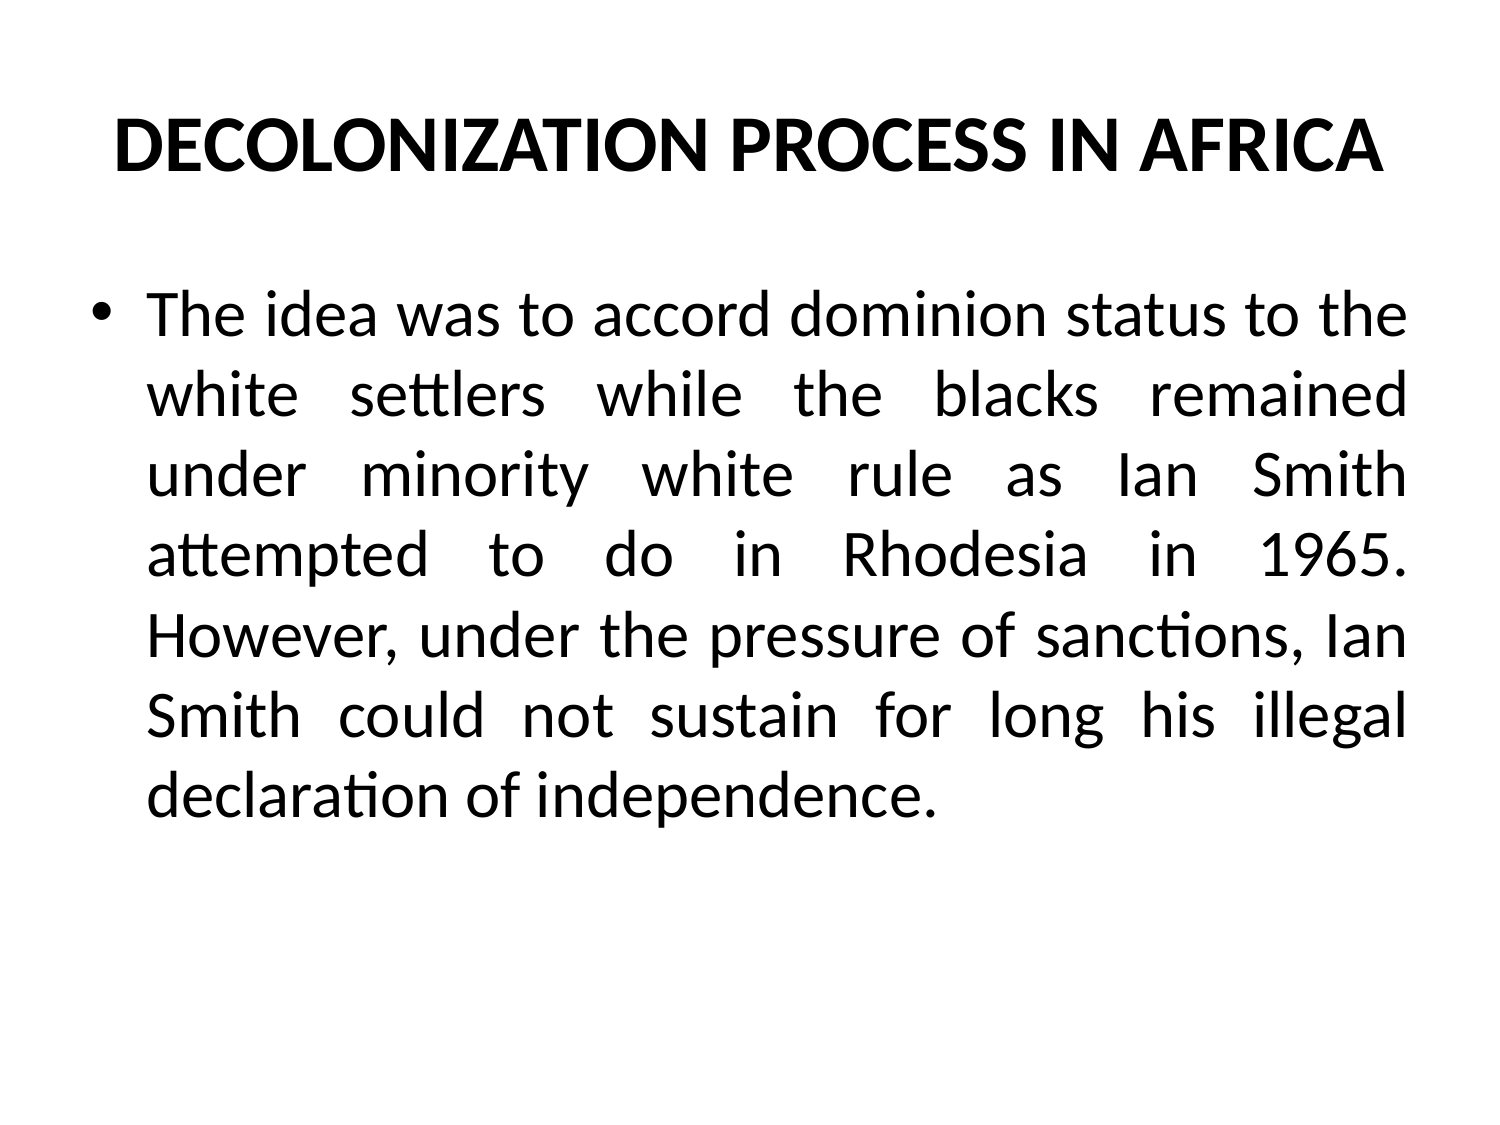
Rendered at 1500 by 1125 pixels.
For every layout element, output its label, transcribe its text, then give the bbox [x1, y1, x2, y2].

list The idea was to accord dominion status to the white settlers while the blacks remained under minority white rule as Ian Smith attempted to do in Rhodesia in 1965. However, under the pressure of sanctions, Ian Smith could not sustain for long his illegal declaration of independence. [75, 262, 1425, 1005]
title DECOLONIZATION PROCESS IN AFRICA [75, 45, 1425, 233]
